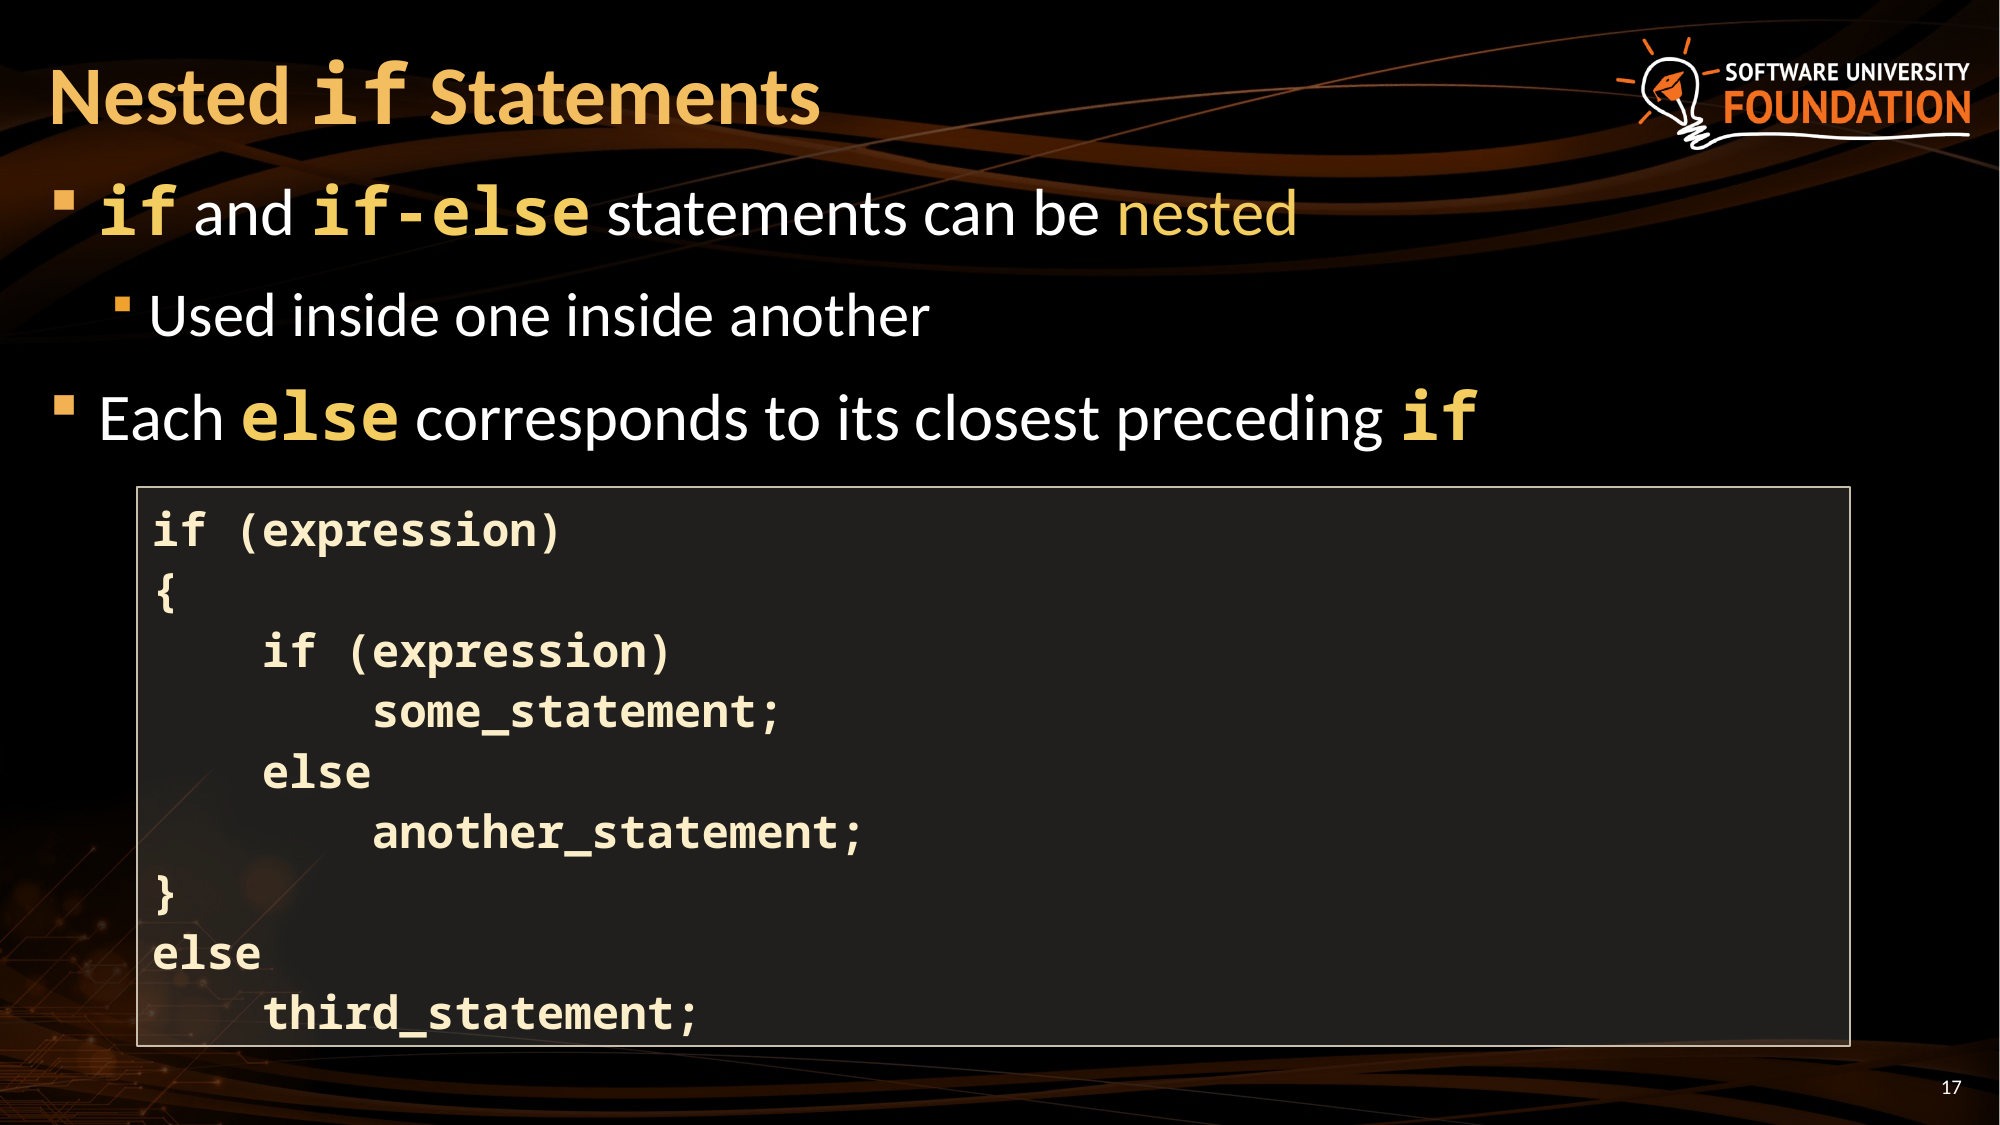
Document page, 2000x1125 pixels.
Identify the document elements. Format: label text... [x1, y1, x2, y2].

picture [0, 0, 2000, 1125]
title Nested if Statements [30, 6, 1602, 189]
text_box if (expression) { if (expression) some_statement; else another_statement; } else third_statement; [137, 487, 1850, 1047]
list if and if-else statements can be nested Used inside one inside another Each else corresponds to its closest preceding if [31, 162, 1968, 1077]
slide_number 17 [1897, 1077, 1968, 1103]
